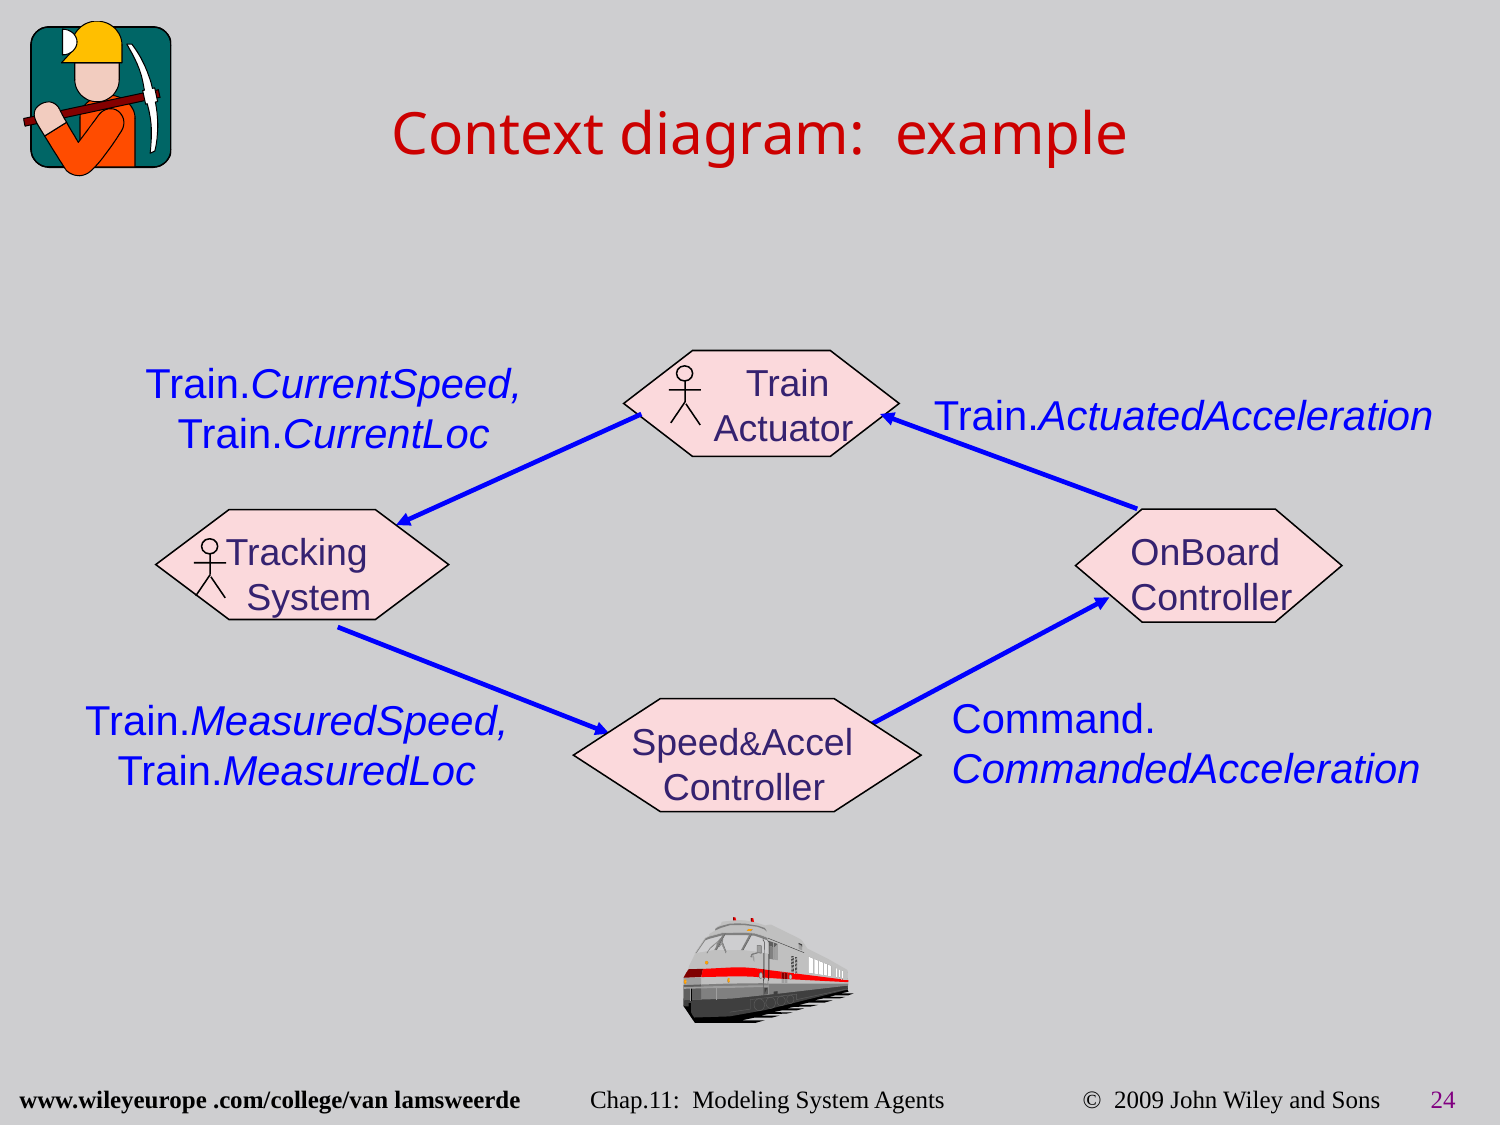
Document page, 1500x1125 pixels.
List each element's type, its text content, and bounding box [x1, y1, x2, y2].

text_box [683, 917, 854, 1024]
text_box [946, 597, 1110, 684]
text_box Train.ActuatedAcceleration [919, 381, 1467, 459]
text_box Train.CurrentSpeed, Train.CurrentLoc [112, 349, 556, 435]
title Context diagram: example [172, 61, 1470, 187]
text_box Command. CommandedAcceleration [936, 684, 1464, 779]
text_box [676, 365, 693, 381]
text_box Train Actuator [623, 350, 900, 457]
text_box [201, 538, 218, 554]
text_box OnBoard Controller [1075, 509, 1342, 623]
text_box Tracking System [155, 509, 449, 620]
text_box [880, 412, 1138, 509]
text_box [23, 20, 172, 181]
text_box [396, 413, 642, 526]
text_box Train.MeasuredSpeed, Train.MeasuredLoc [67, 686, 527, 772]
text_box [527, 701, 608, 735]
text_box Speed&Accel Controller [573, 698, 922, 812]
